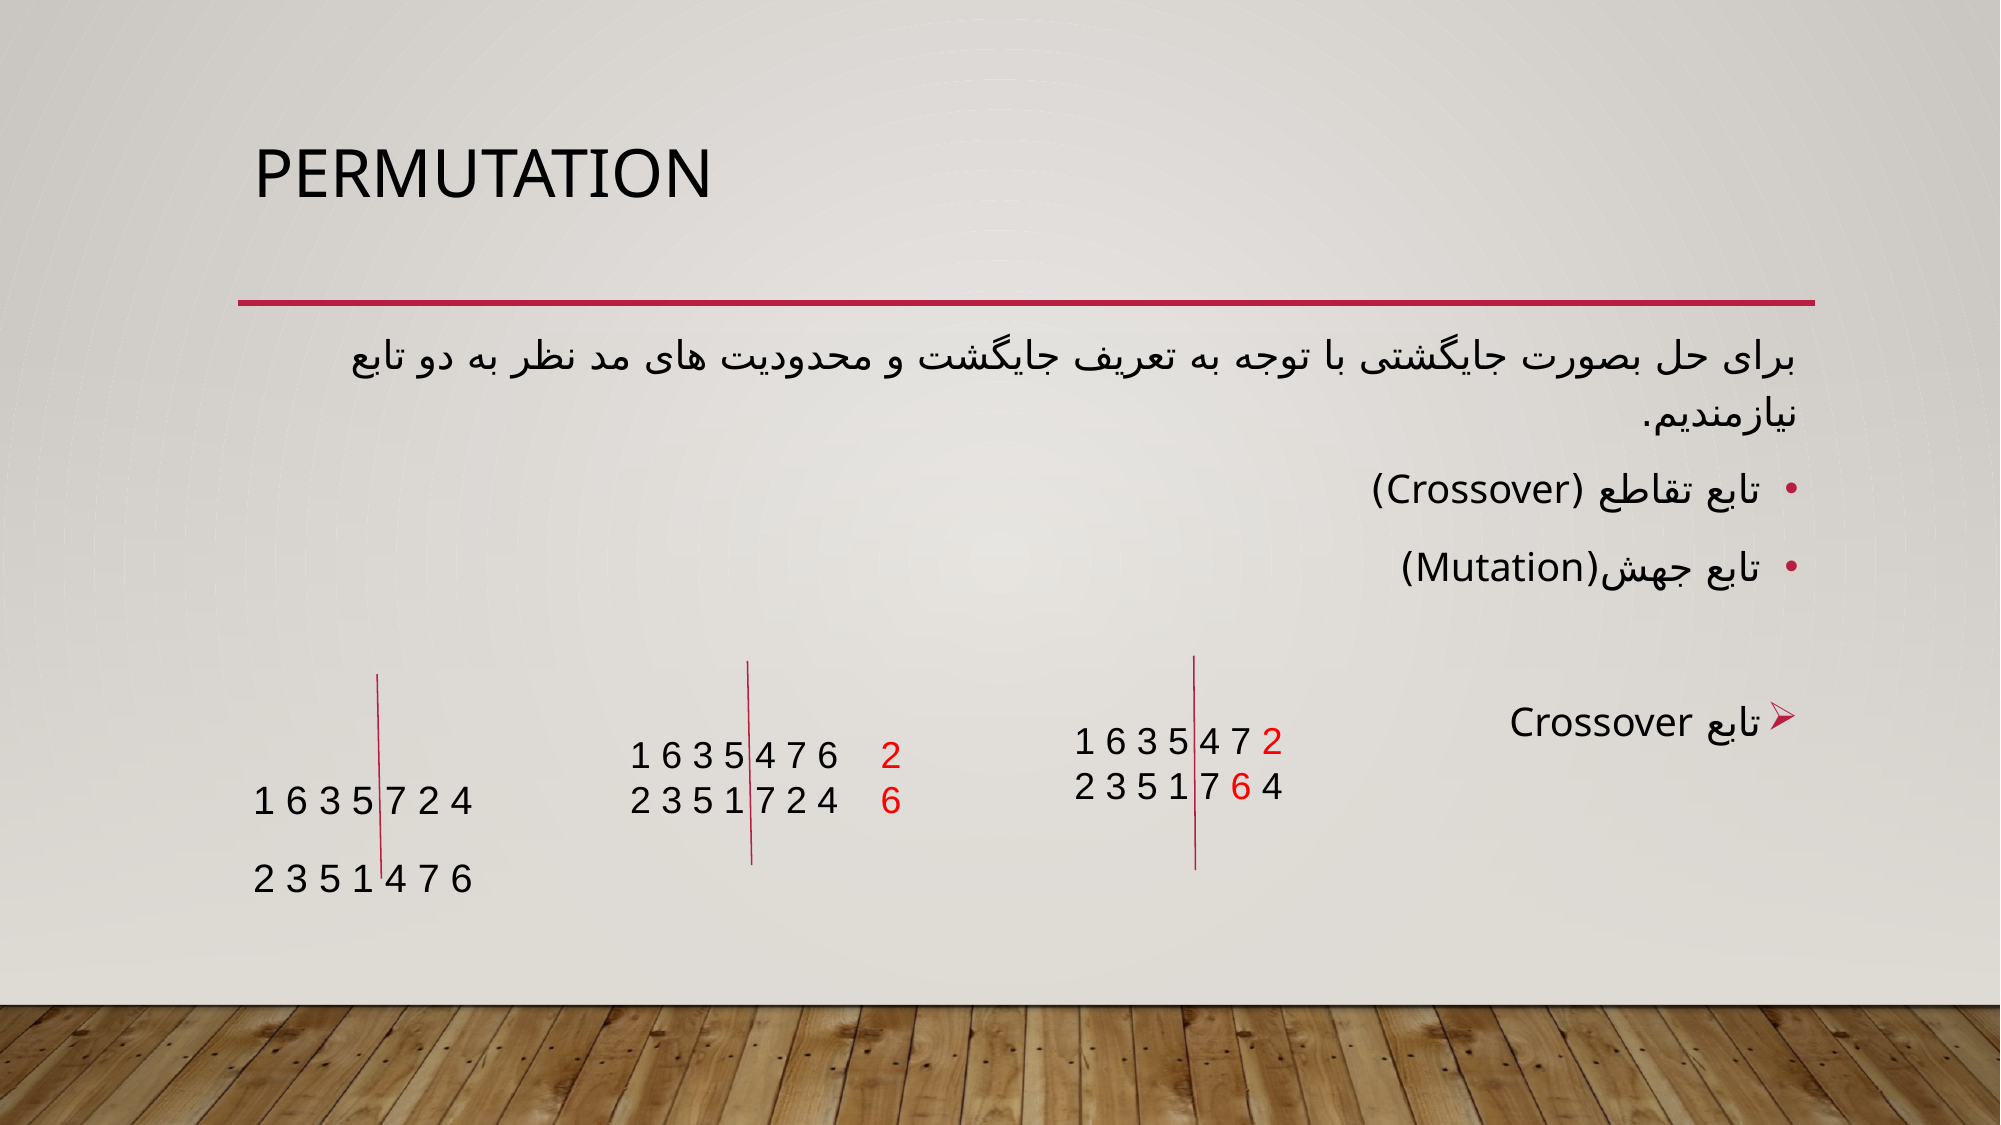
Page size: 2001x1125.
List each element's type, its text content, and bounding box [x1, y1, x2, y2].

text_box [747, 660, 752, 866]
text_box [376, 674, 382, 879]
text_box 1 6 3 5 4 7 2 2 3 5 1 7 6 4 [1059, 709, 1193, 815]
list برای حل بصورت جایگشتی با توجه به تعریف جایگشت و محدودیت های مد نظر به دو تابع نیازمندیم. تابع تقاطع (Crossover) تابع جهش(Mutation) تابع Crossover 1 6 3 5 7 2 4 2 3 5 1 4 7 6 [238, 312, 1814, 1027]
text_box 1 6 3 5 4 7 6 2 2 3 5 1 7 2 4 6 [615, 723, 747, 829]
picture [0, 1005, 2000, 1125]
text_box 1 6 3 5 4 7 6 2 2 3 5 1 7 2 4 6 [752, 723, 941, 829]
title Permutation [238, 131, 1814, 230]
text_box 1 6 3 5 4 7 2 2 3 5 1 7 6 4 [1196, 709, 1360, 815]
